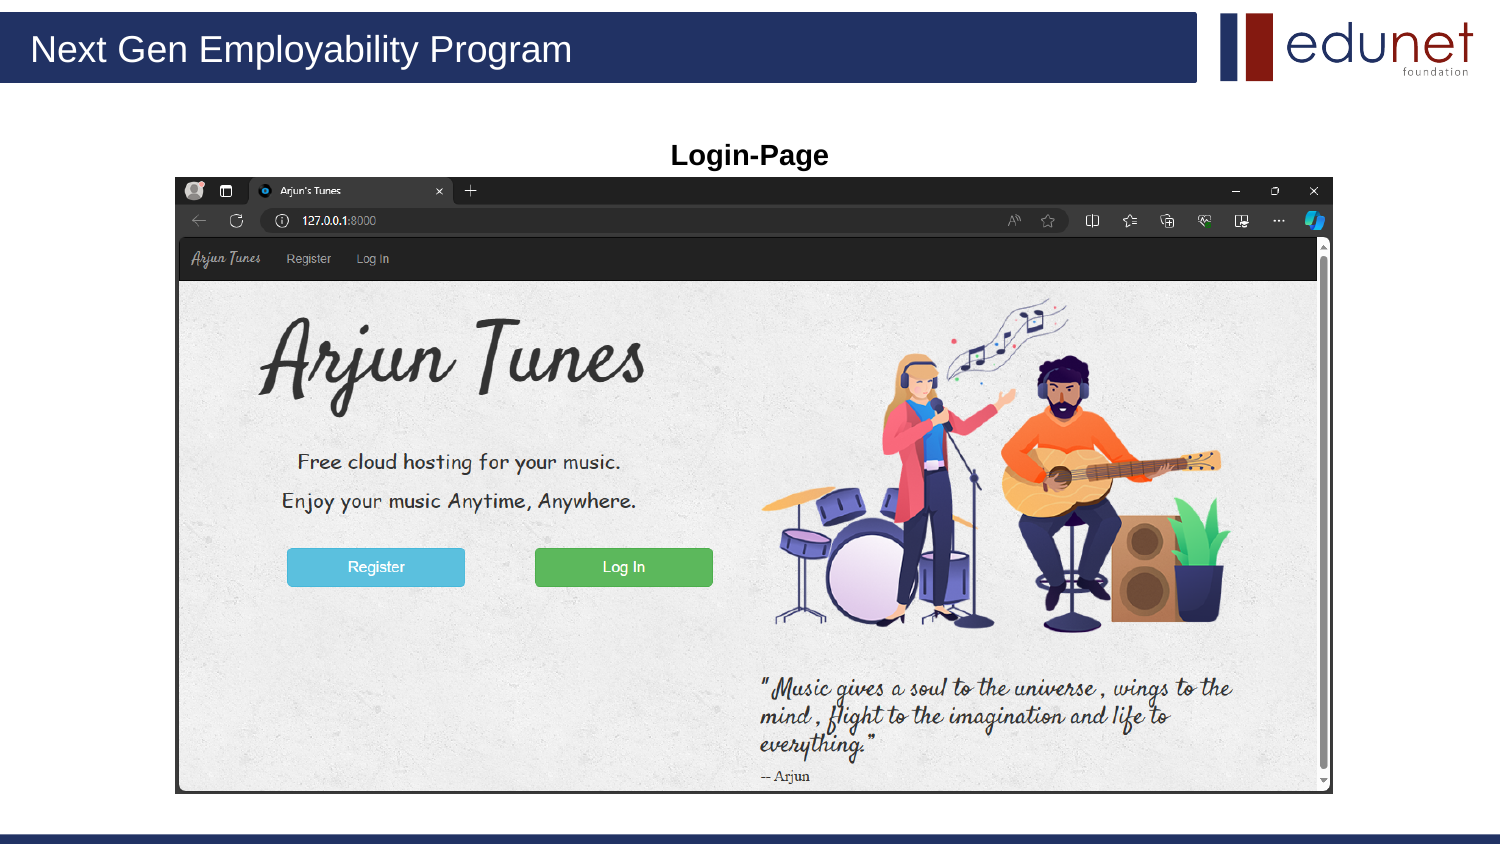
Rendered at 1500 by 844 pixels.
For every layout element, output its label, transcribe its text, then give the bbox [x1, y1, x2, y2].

picture [175, 177, 1333, 794]
picture [1279, 14, 1482, 83]
title Login-Page [103, 98, 1397, 208]
